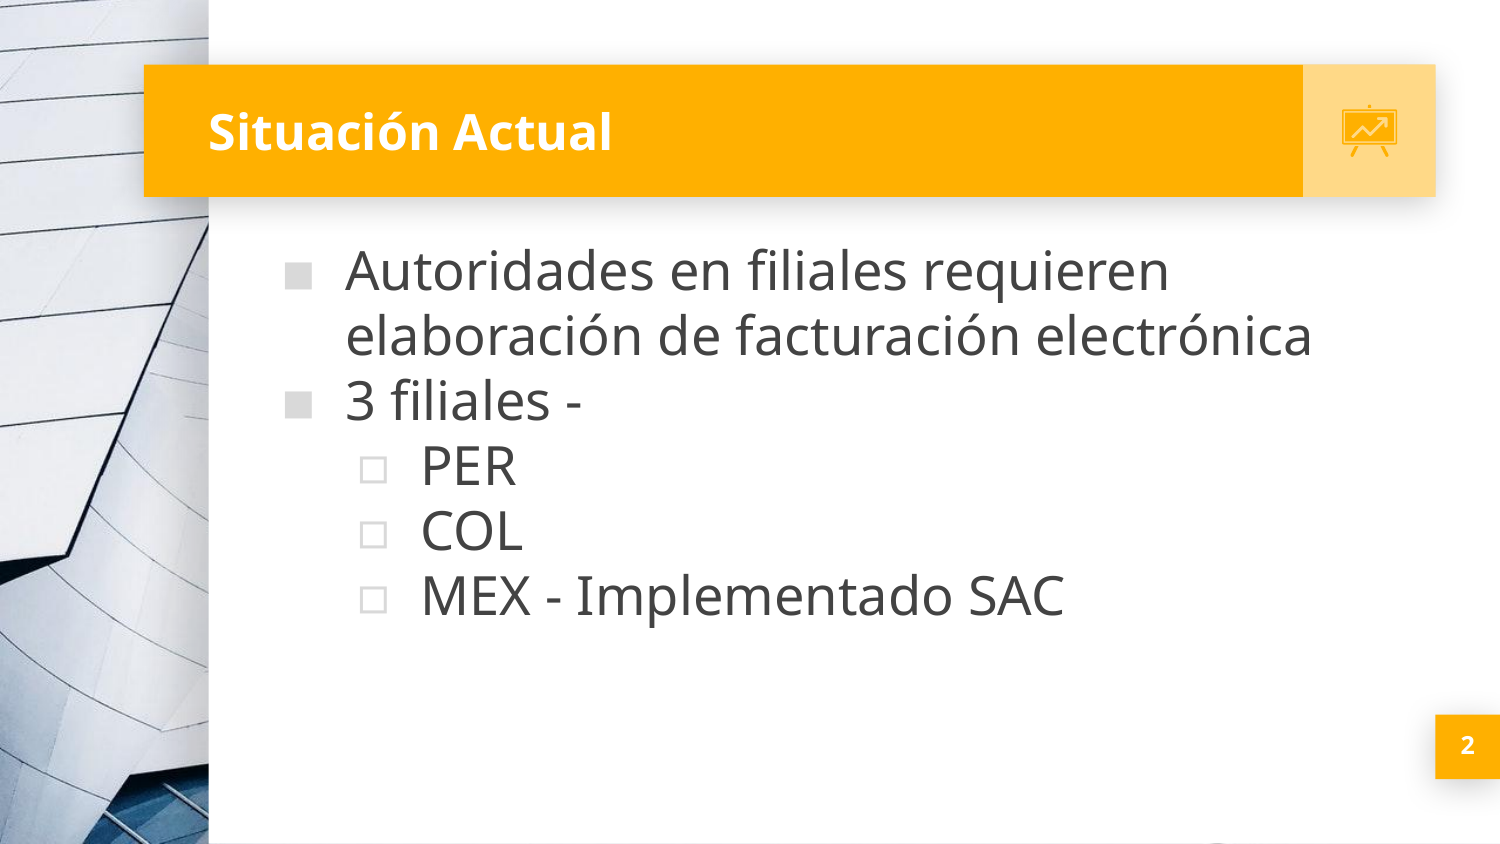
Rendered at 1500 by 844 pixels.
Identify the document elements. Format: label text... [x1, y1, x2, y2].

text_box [1341, 104, 1398, 157]
slide_number ‹#› [1435, 714, 1500, 780]
list Autoridades en filiales requieren elaboración de facturación electrónica 3 filiales - PER COL MEX - Implementado SAC [255, 221, 1418, 704]
title Situación Actual [193, 64, 1300, 197]
picture [0, 0, 208, 844]
